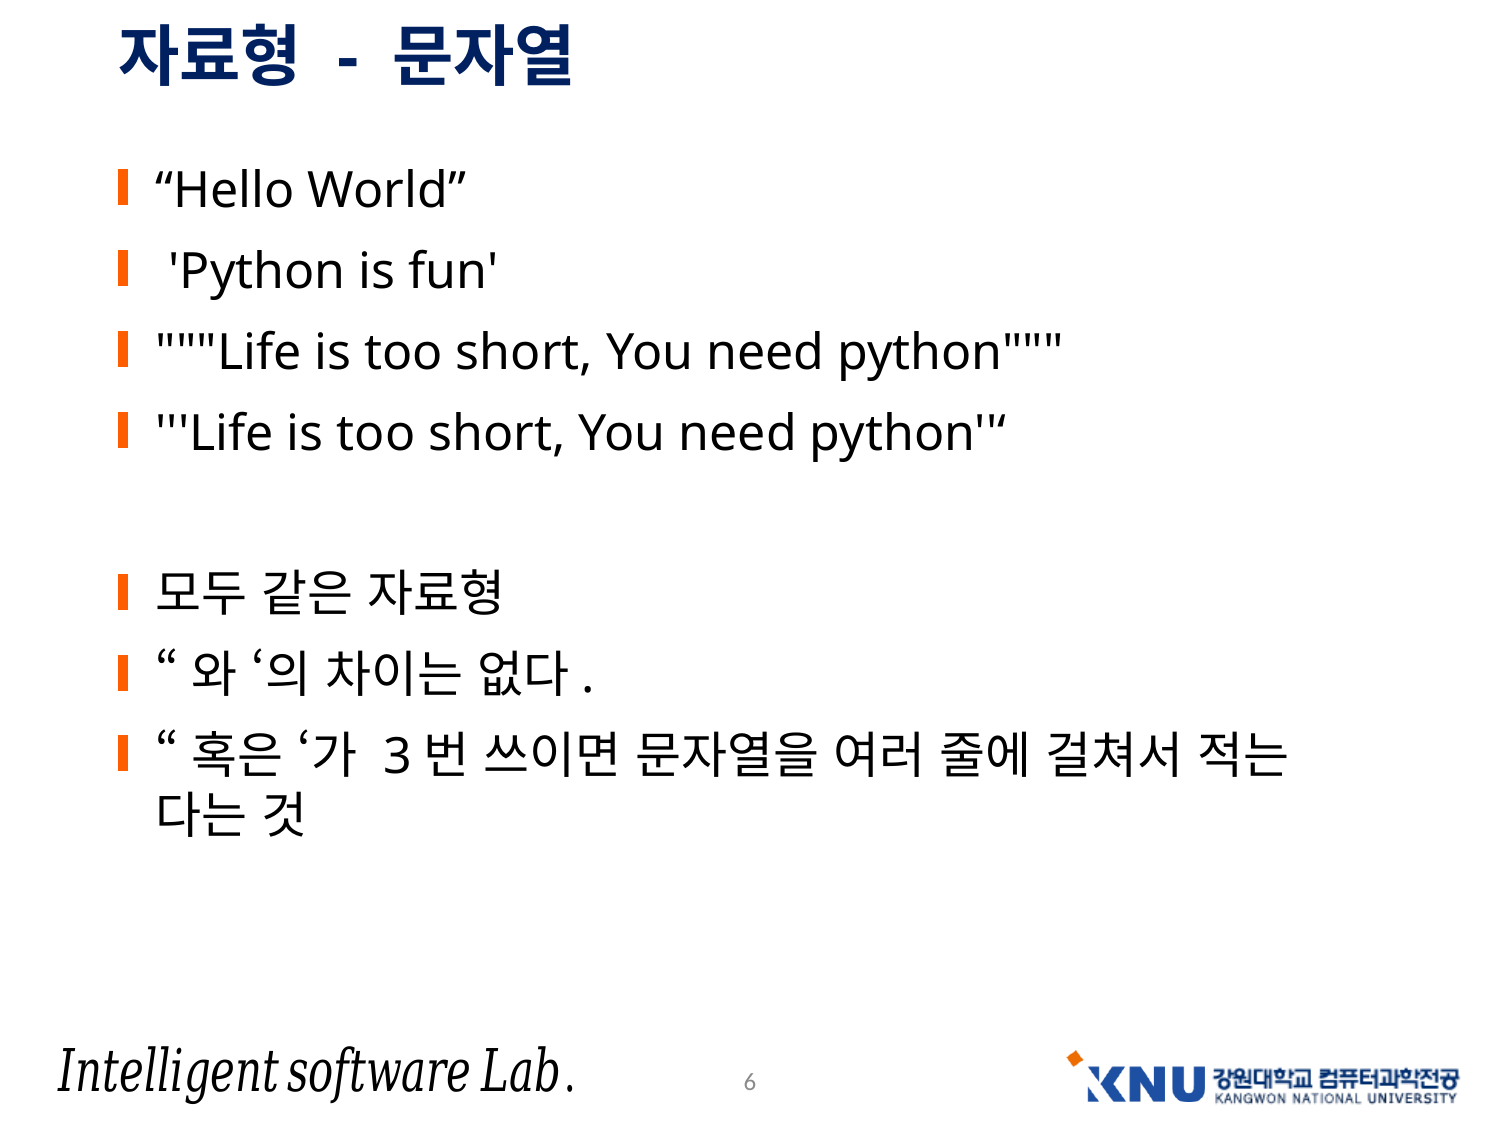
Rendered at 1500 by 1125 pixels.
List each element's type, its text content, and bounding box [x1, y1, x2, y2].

picture [118, 735, 128, 771]
picture [118, 412, 128, 448]
picture [1206, 1063, 1468, 1106]
picture [118, 169, 128, 205]
picture [118, 574, 128, 610]
picture [1066, 1050, 1205, 1102]
list “Hello World” 'Python is fun' """Life is too short, You need python""" '''Life is too short, You need python''‘ 모두 같은 자료형 “와 ‘의 차이는 없다. “혹은 ‘가 3번 쓰이면 문자열을 여러 줄에 걸쳐서 적는 다는 것 [103, 149, 1397, 1002]
picture [118, 655, 128, 691]
picture [118, 250, 128, 286]
title 자료형 - 문자열 [103, 15, 1397, 101]
picture [118, 331, 128, 367]
